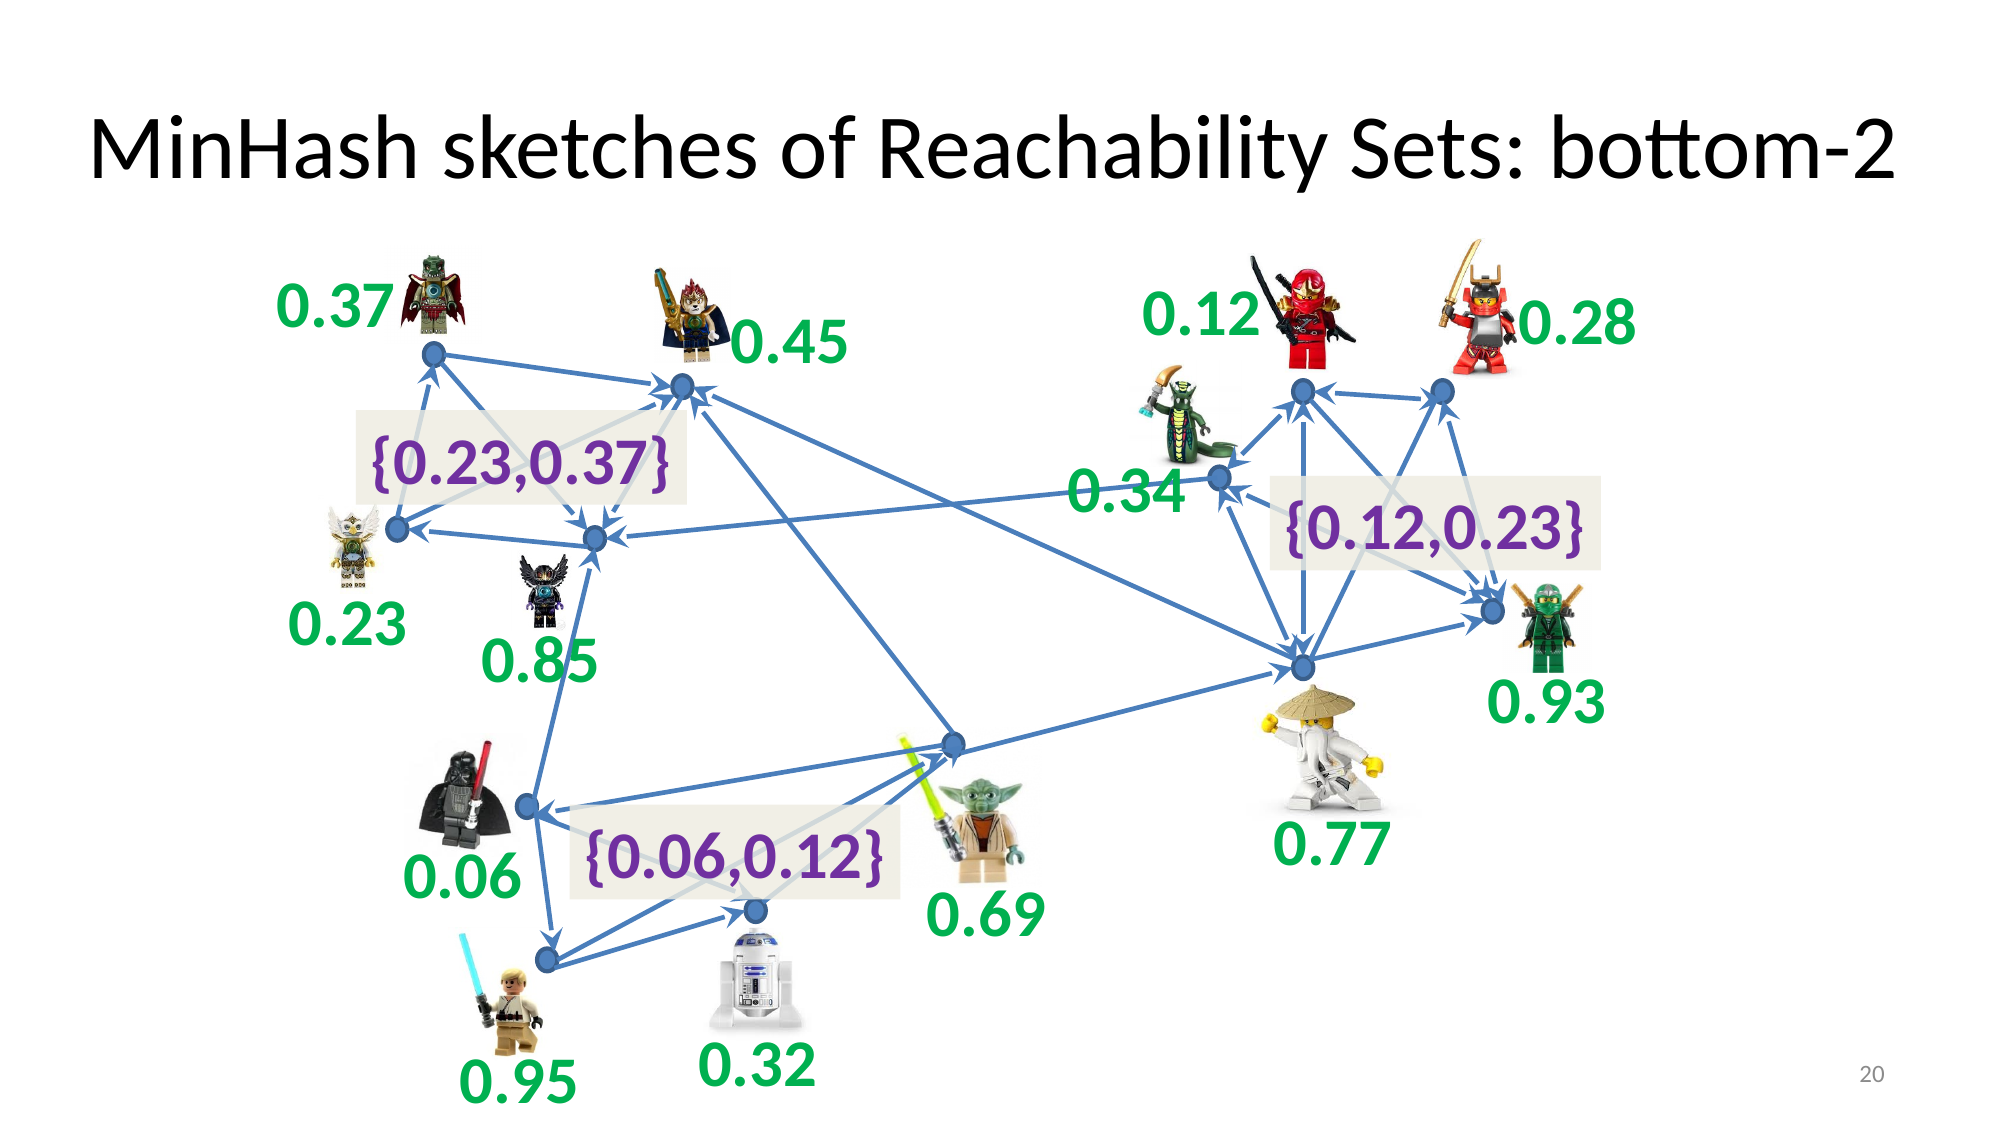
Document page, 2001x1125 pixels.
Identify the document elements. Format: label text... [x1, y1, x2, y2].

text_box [317, 238, 1592, 251]
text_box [260, 253, 1654, 1125]
slide_number 20 [1658, 1042, 1900, 1103]
text_box MinHash sketches of Reachability Sets: bottom-2 [69, 48, 1920, 236]
